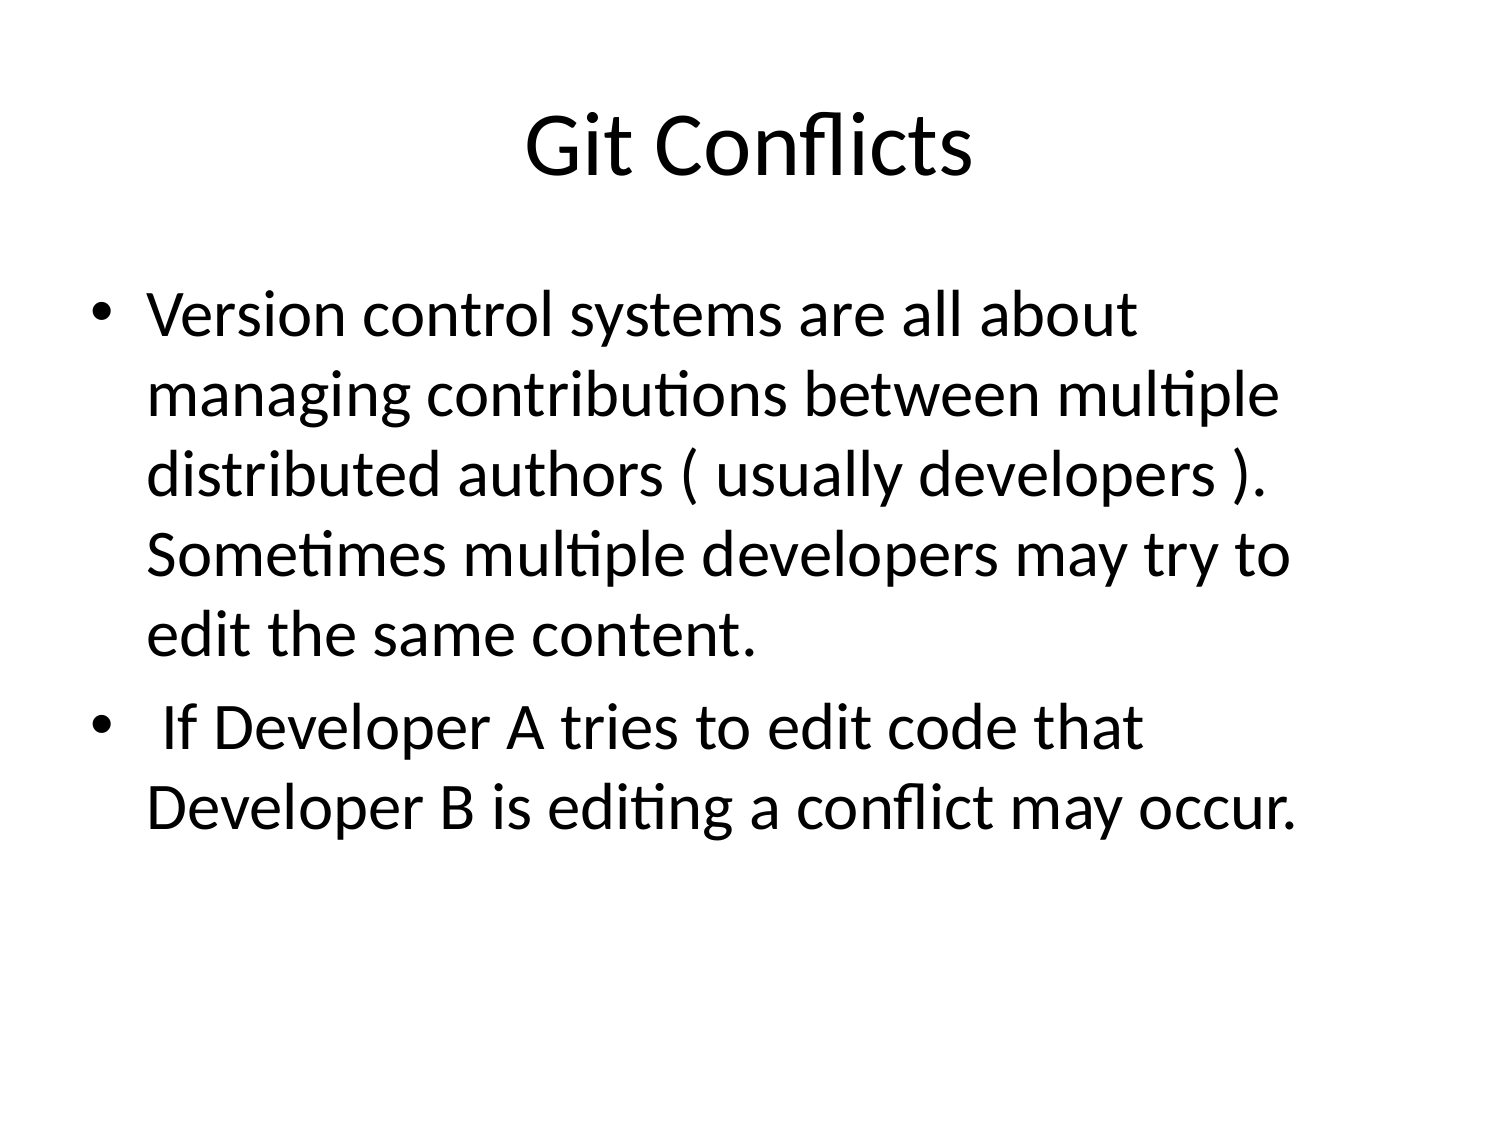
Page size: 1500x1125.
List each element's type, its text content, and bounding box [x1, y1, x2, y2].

list Version control systems are all about managing contributions between multiple distributed authors ( usually developers ). Sometimes multiple developers may try to edit the same content. If Developer A tries to edit code that Developer B is editing a conflict may occur. [75, 262, 1425, 1100]
title Git Conflicts [75, 45, 1425, 233]
